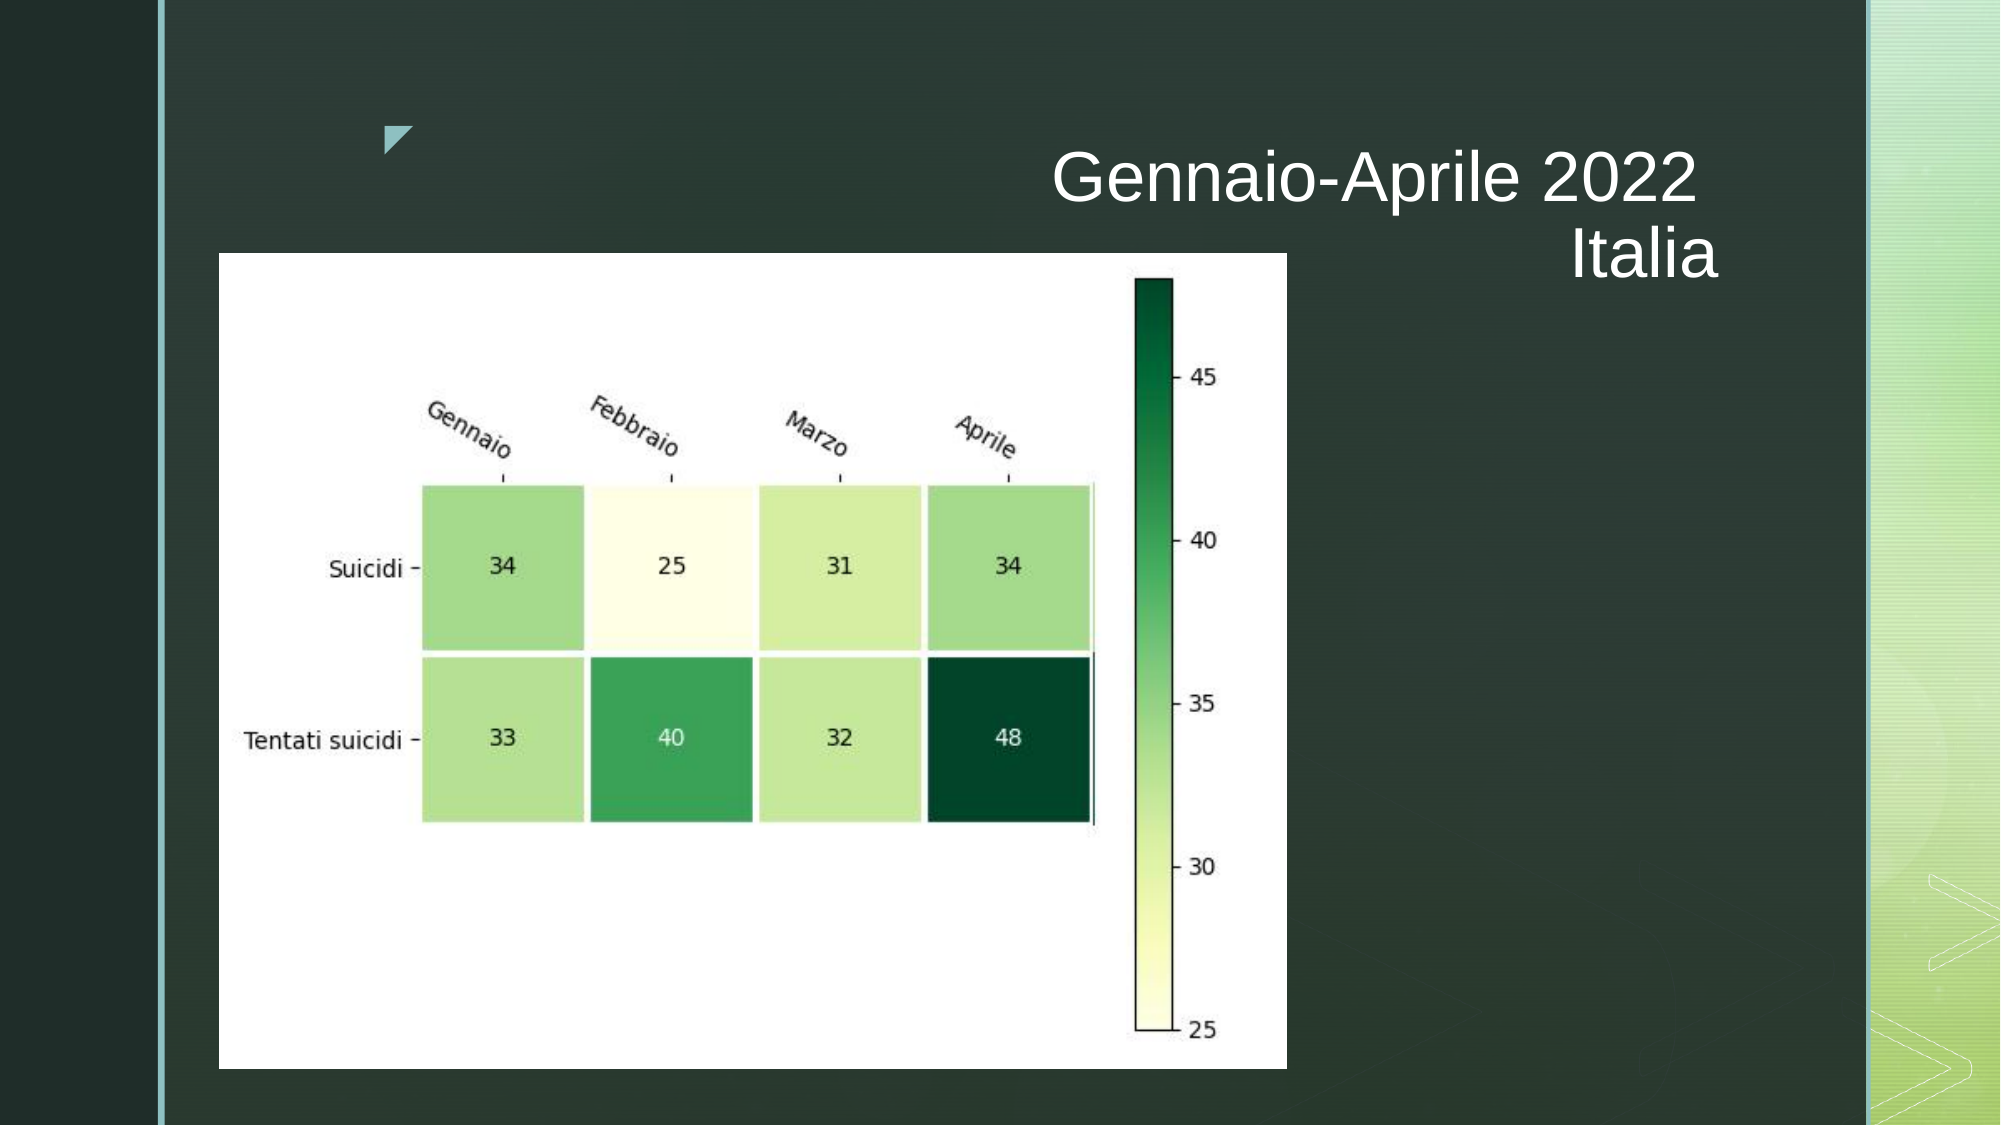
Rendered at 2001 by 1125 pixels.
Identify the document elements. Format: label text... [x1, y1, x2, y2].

picture [218, 252, 1287, 1069]
title Gennaio-Aprile 2022 Italia [428, 132, 1734, 310]
picture [1871, 0, 2001, 1125]
